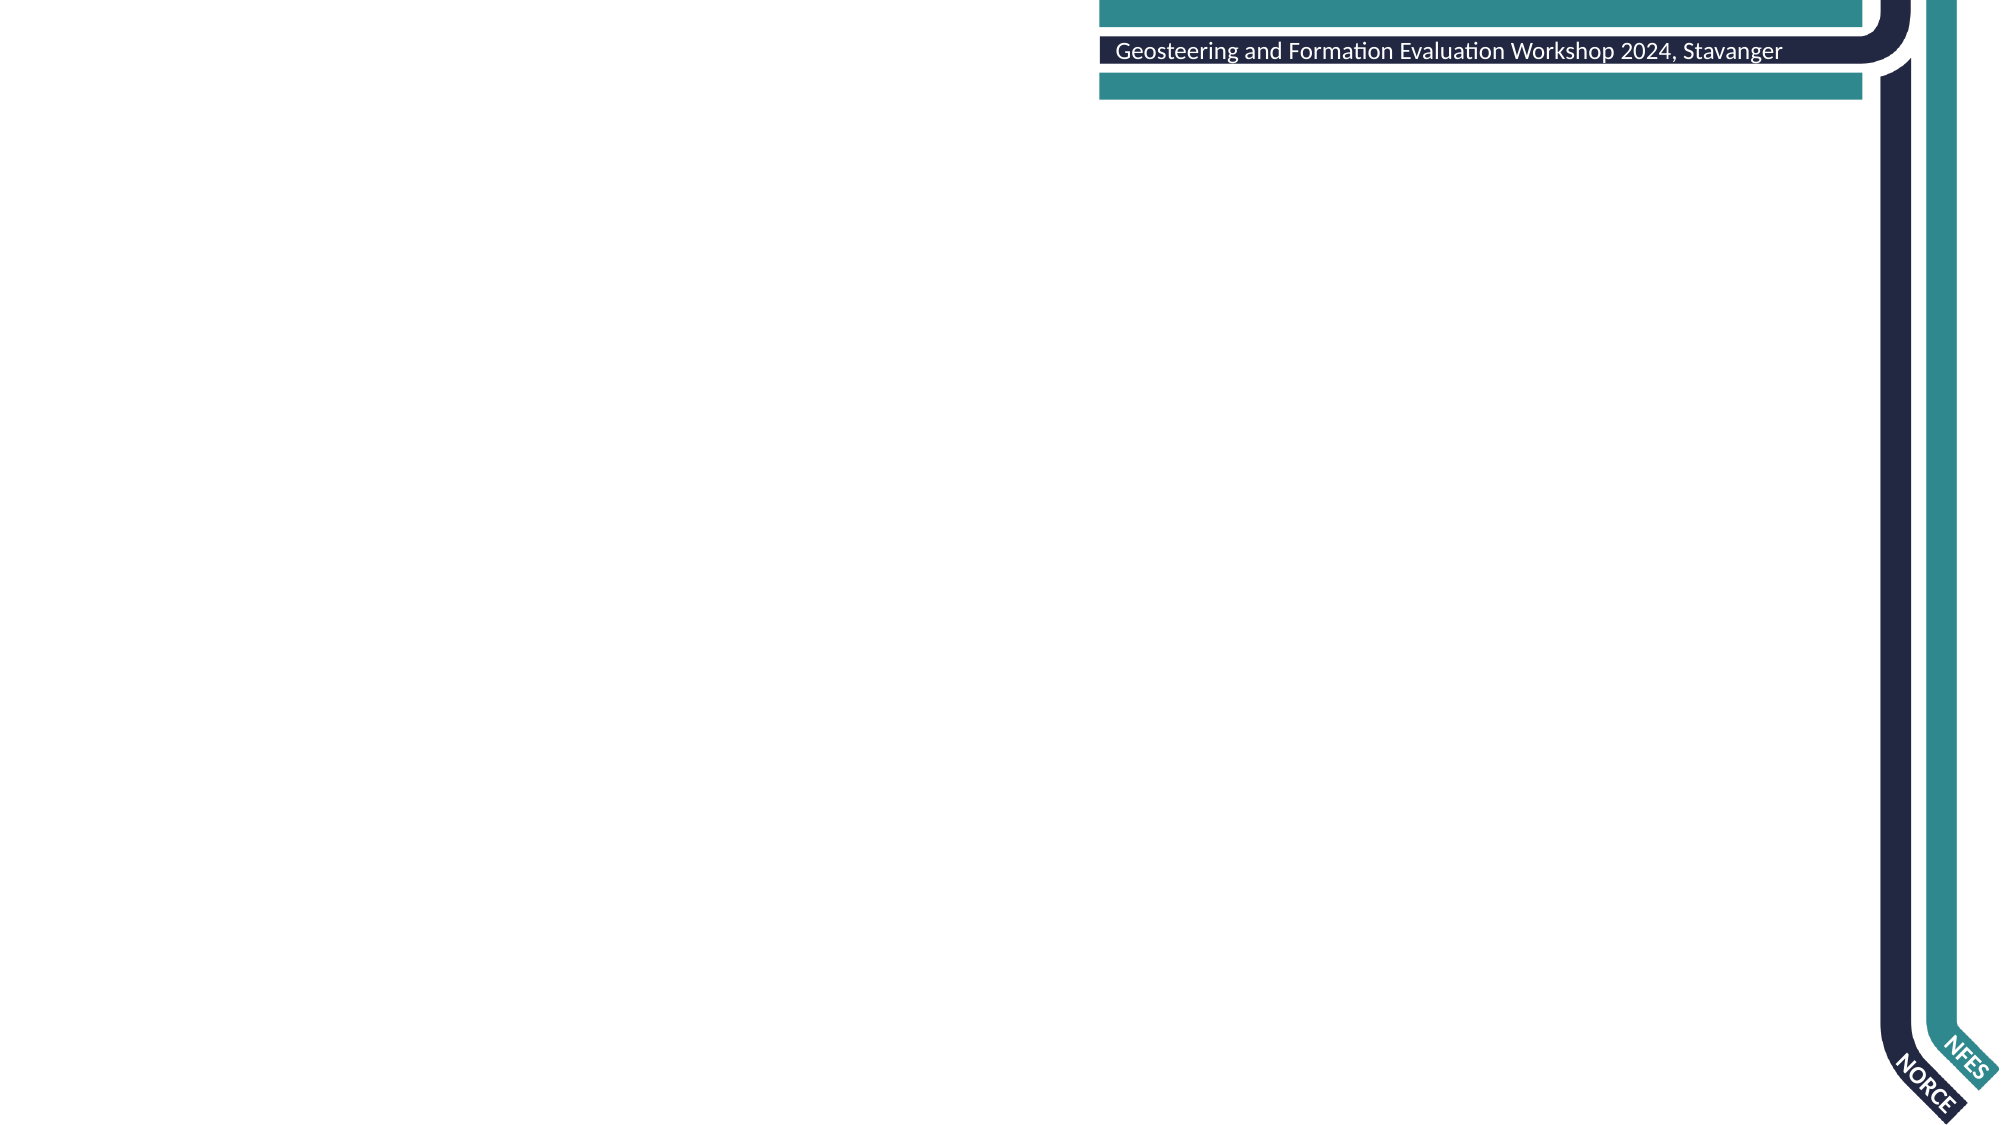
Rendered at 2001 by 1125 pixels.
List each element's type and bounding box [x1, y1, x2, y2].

picture [1099, 0, 1999, 1125]
